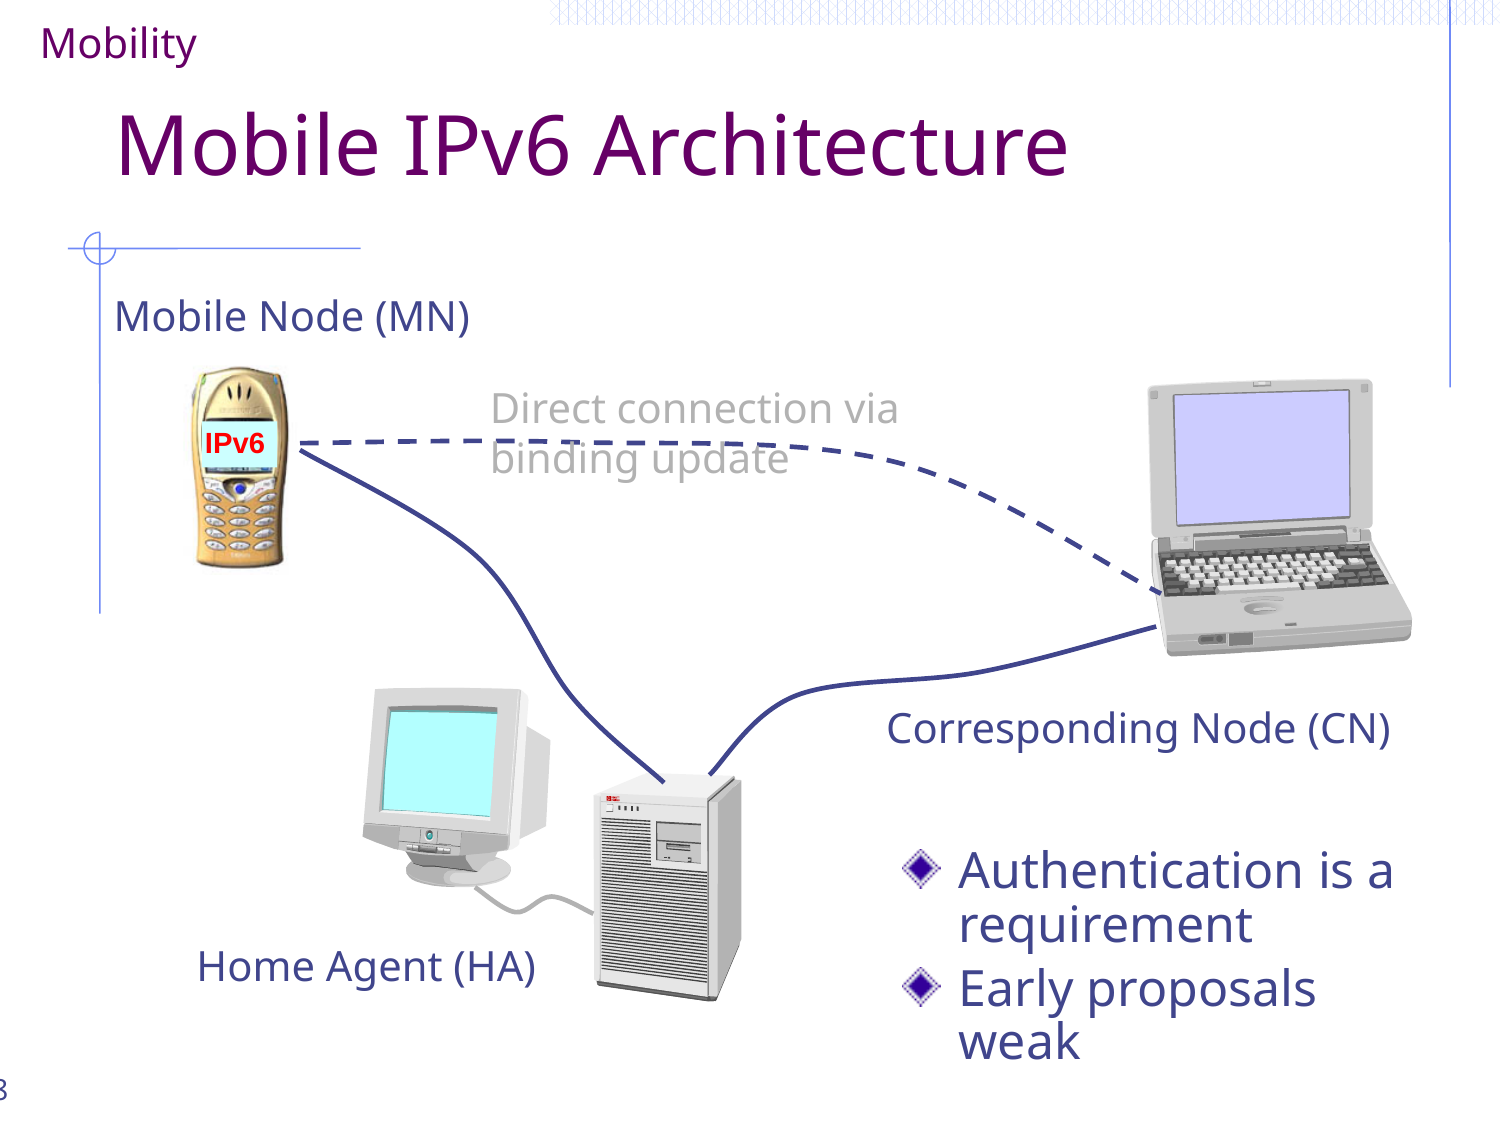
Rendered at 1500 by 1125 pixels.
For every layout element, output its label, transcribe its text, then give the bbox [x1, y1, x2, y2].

title Mobile IPv6 Architecture [99, 49, 1376, 201]
text_box Direct connection via binding update [474, 374, 1025, 490]
text_box [309, 455, 652, 771]
text_box [567, 490, 1142, 591]
list Authentication is a requirement Early proposals weak [887, 837, 1463, 1088]
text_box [174, 356, 305, 576]
text_box Mobility [24, 9, 388, 75]
picture [902, 967, 941, 1007]
text_box [713, 630, 1142, 771]
text_box Corresponding Node (CN) [871, 694, 1406, 759]
text_box Mobile Node (MN) [98, 282, 485, 348]
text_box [362, 687, 551, 888]
text_box [309, 440, 474, 474]
picture [902, 849, 941, 889]
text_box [1147, 378, 1413, 657]
text_box [486, 896, 588, 913]
text_box Home Agent (HA) [181, 932, 552, 998]
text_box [593, 772, 742, 1002]
